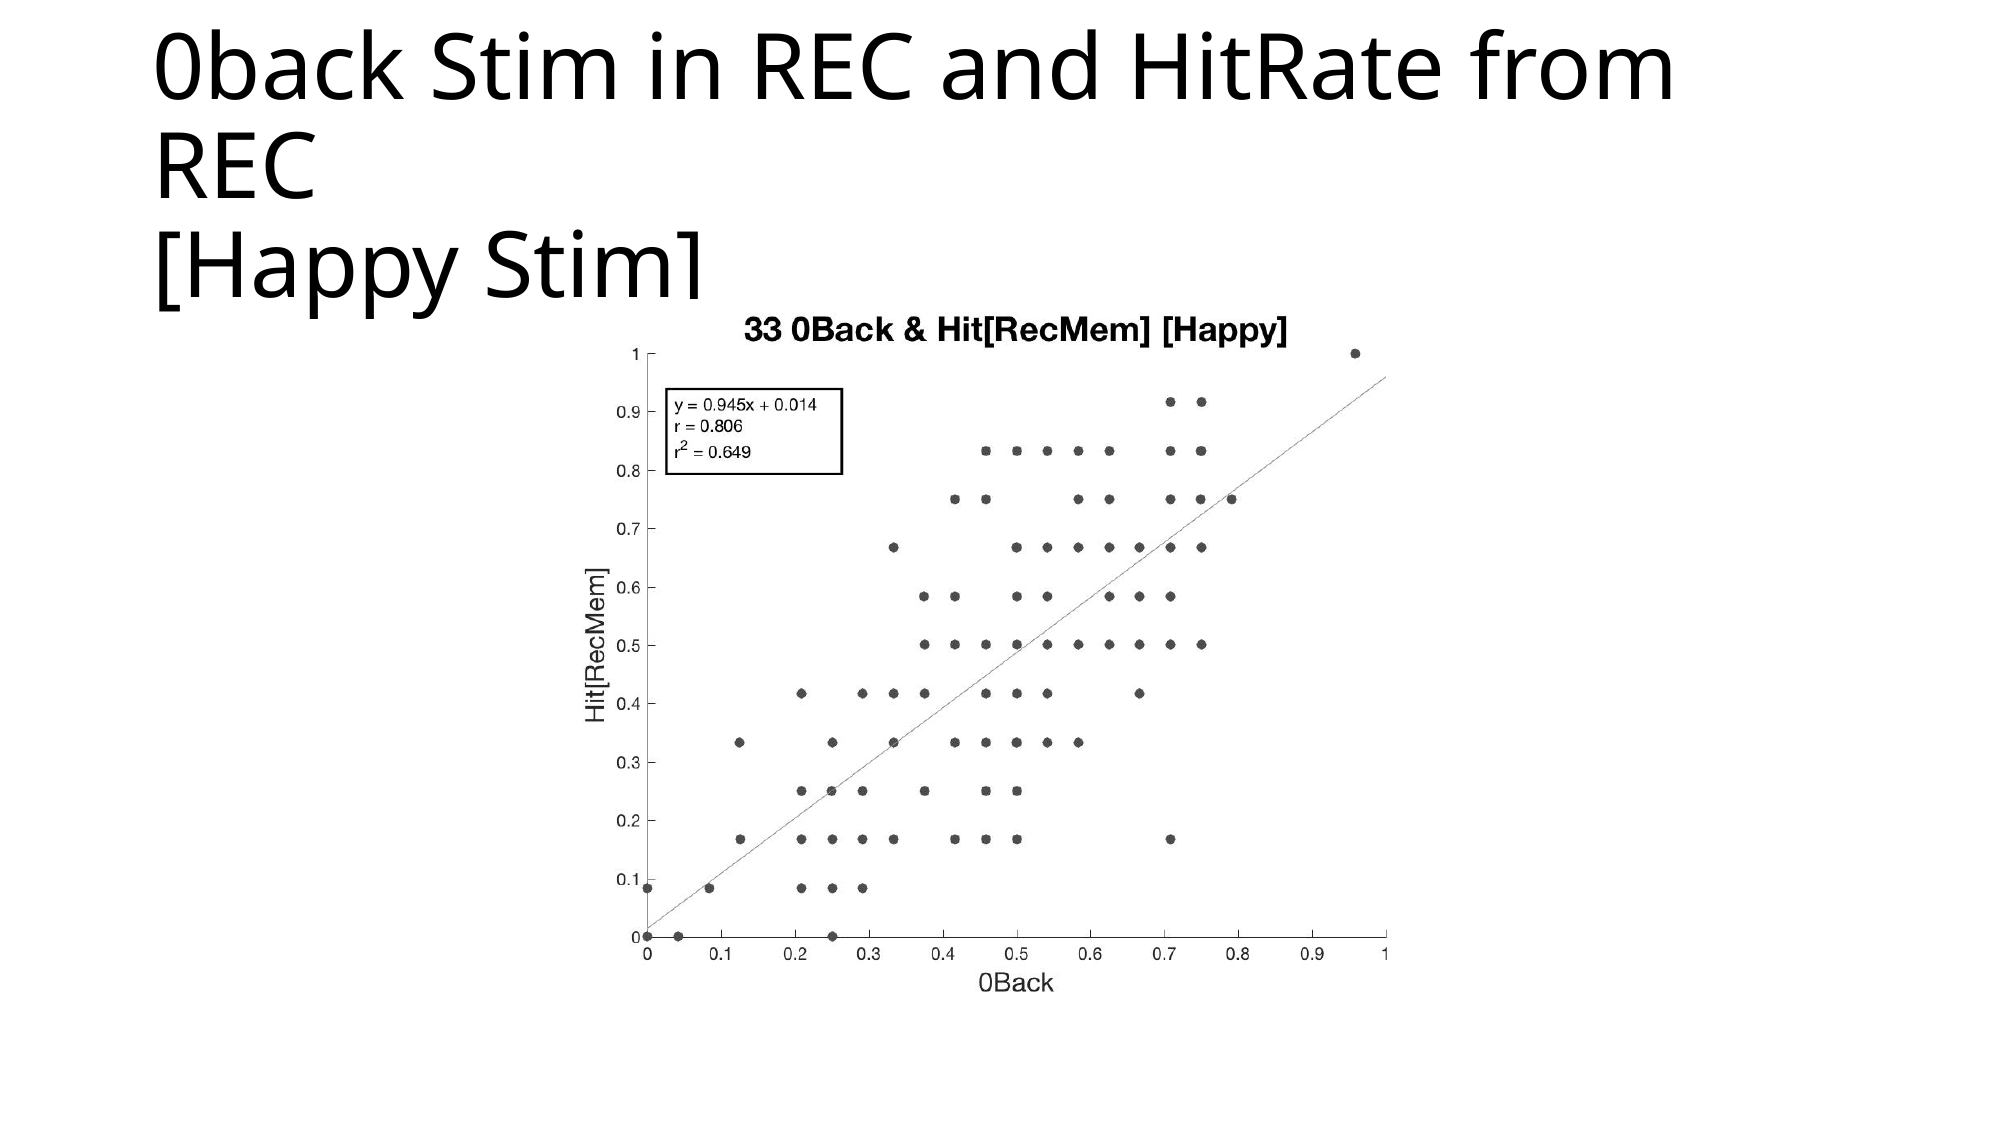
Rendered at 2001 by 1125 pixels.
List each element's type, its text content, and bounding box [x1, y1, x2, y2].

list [523, 299, 1476, 1014]
title 0back Stim in REC and HitRate from REC [Happy Stim] [137, 59, 1863, 278]
